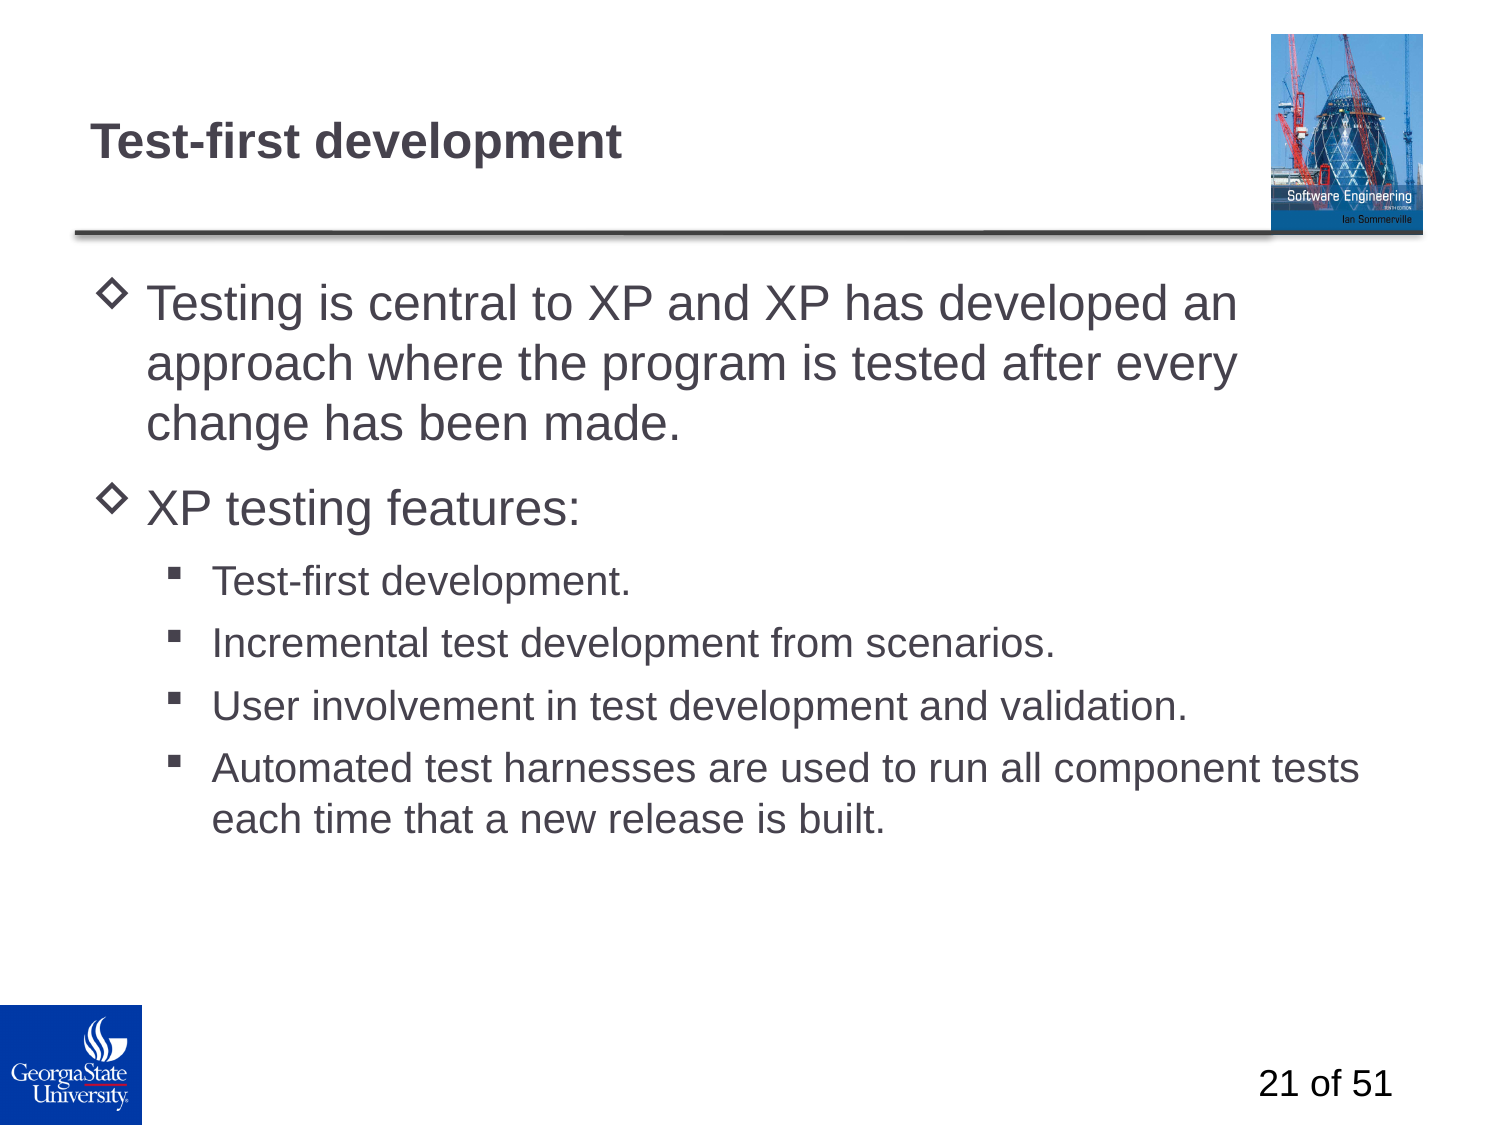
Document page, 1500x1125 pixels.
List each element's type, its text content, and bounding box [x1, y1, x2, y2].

title Test-first development [74, 44, 1272, 233]
picture [1271, 34, 1423, 230]
picture [0, 1005, 142, 1125]
list Testing is central to XP and XP has developed an approach where the program is tested after every change has been made. XP testing features: Test-first development. Incremental test development from scenarios. User involvement in test development and validation. Automated test harnesses are used to run all component tests each time that a new release is built. [75, 262, 1425, 1005]
